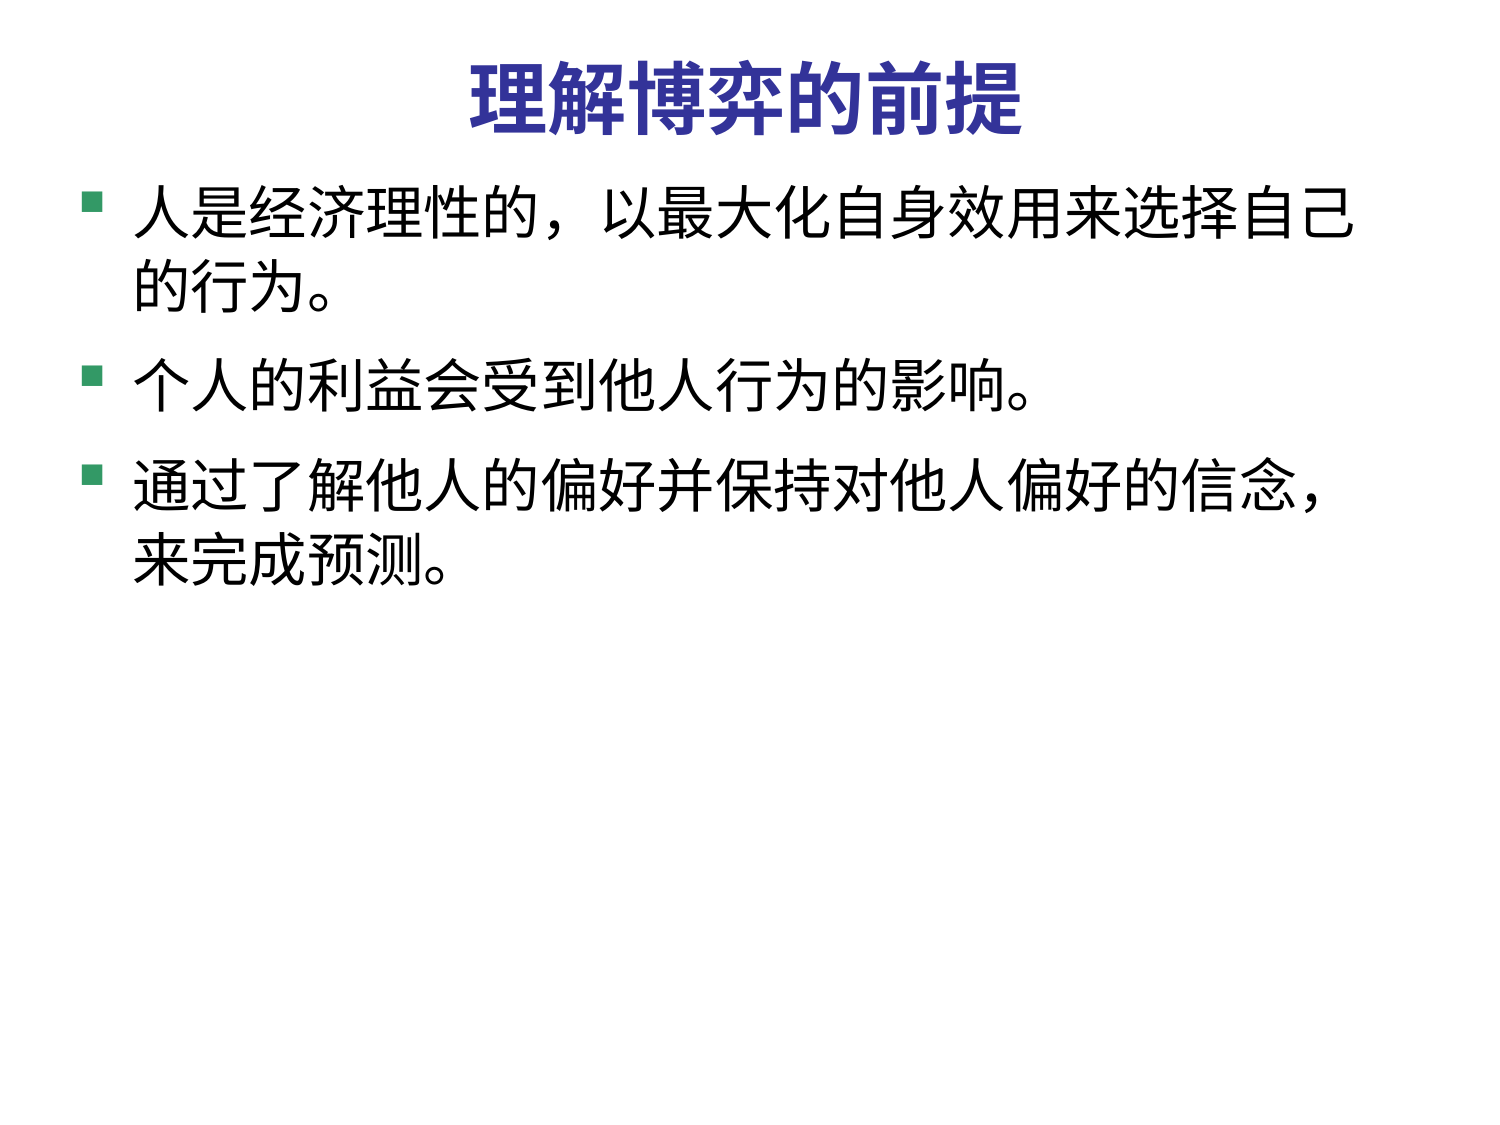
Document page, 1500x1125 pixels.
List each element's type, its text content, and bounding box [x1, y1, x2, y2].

list 人是经济理性的，以最大化自身效用来选择自己的行为。 个人的利益会受到他人行为的影响。 通过了解他人的偏好并保持对他人偏好的信念，来完成预测。 [61, 165, 1425, 1005]
title 理解博弈的前提 [56, 41, 1436, 154]
